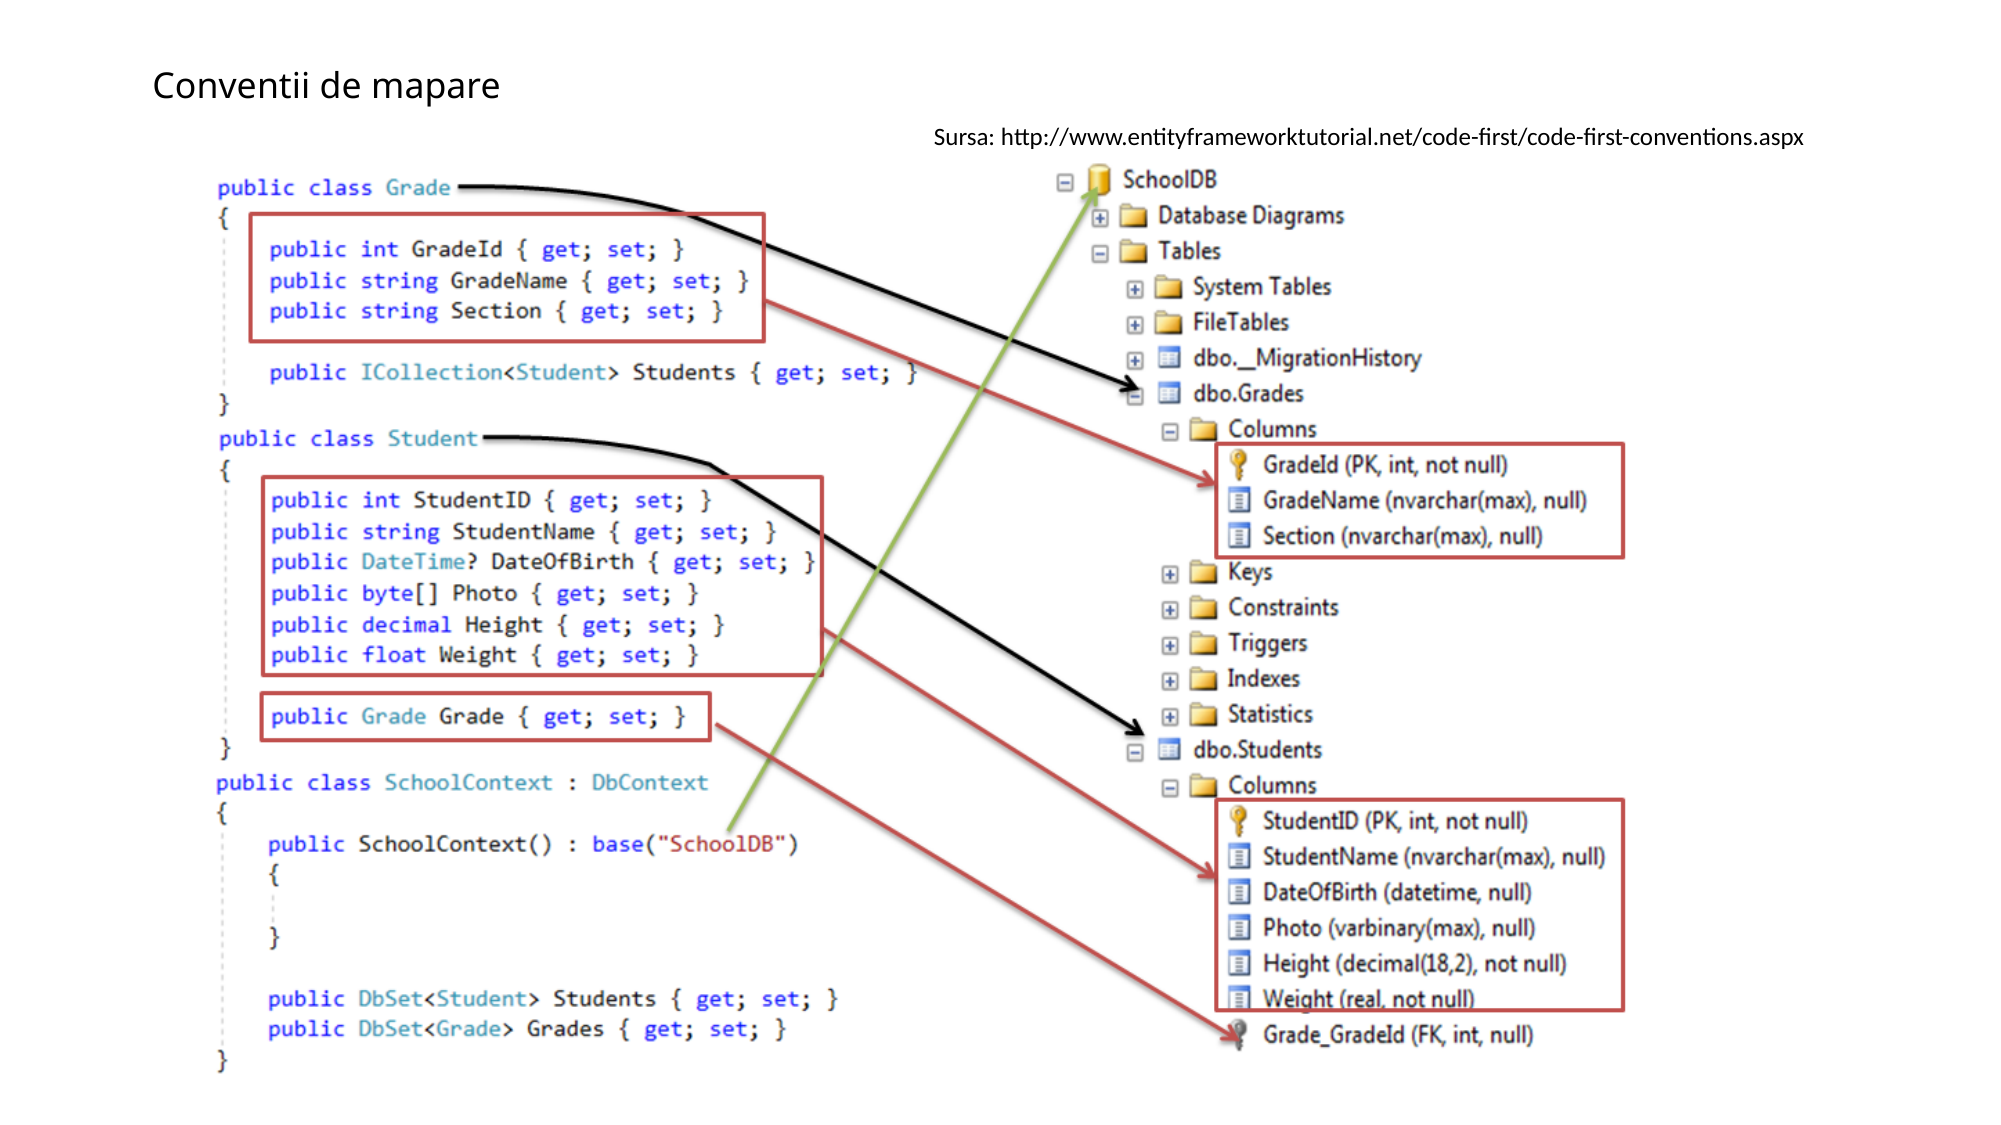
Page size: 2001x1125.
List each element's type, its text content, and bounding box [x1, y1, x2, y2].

title Conventii de mapare [137, 59, 1863, 114]
text_box Sursa: http://www.entityframeworktutorial.net/code-first/code-first-conventions.aspx [919, 113, 1822, 159]
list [203, 158, 1635, 1079]
